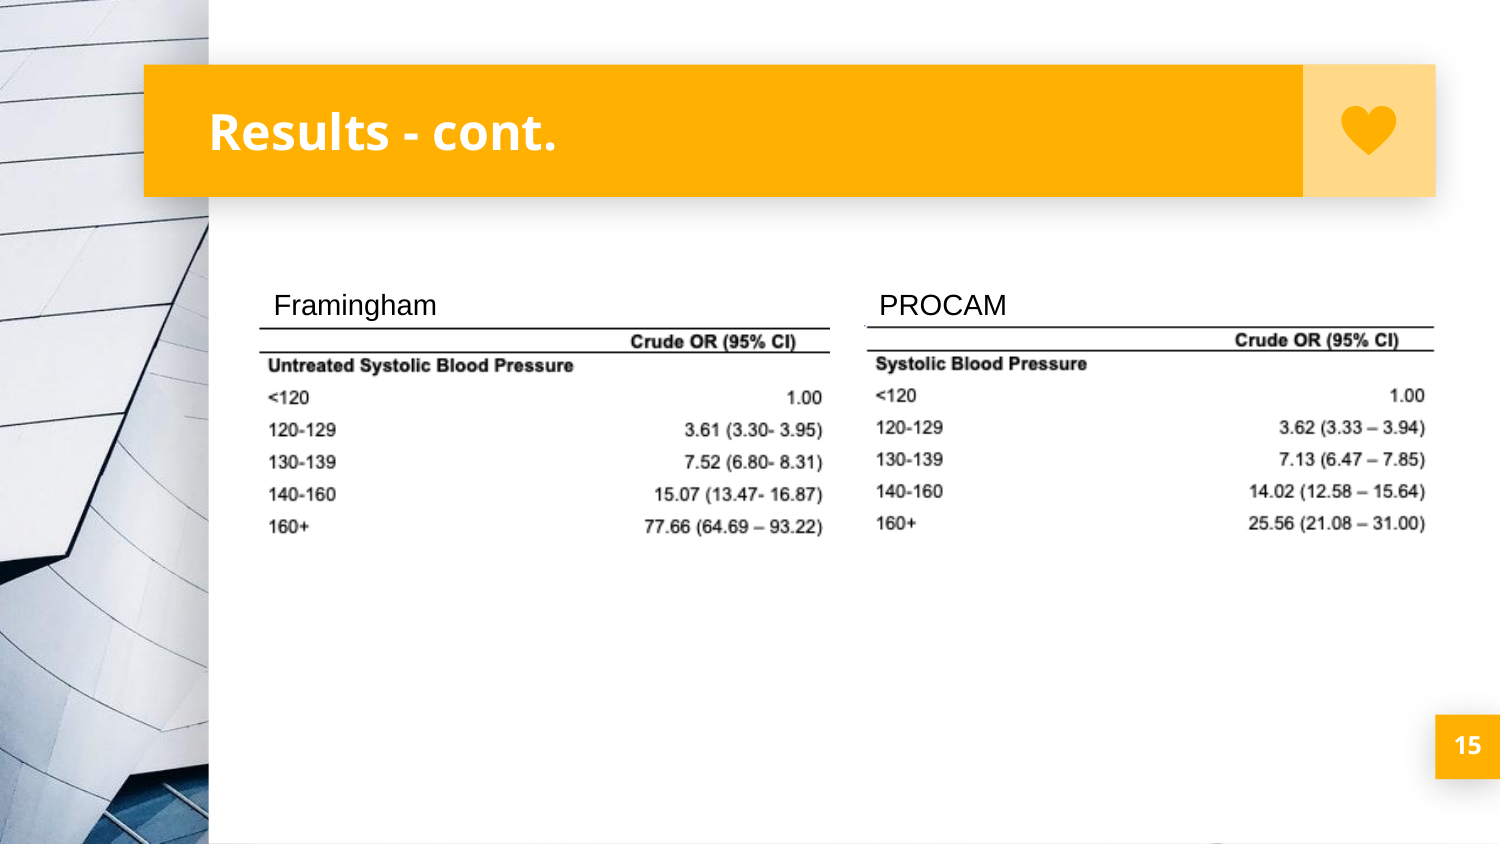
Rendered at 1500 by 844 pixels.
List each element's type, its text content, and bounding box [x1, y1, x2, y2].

picture [863, 325, 1436, 541]
list PROCAM [864, 271, 1436, 311]
title Results - cont. [193, 64, 1300, 197]
list Framingham [258, 271, 830, 322]
picture [0, 0, 208, 844]
picture [258, 322, 831, 547]
slide_number ‹#› [1435, 714, 1500, 780]
text_box [1341, 106, 1397, 156]
